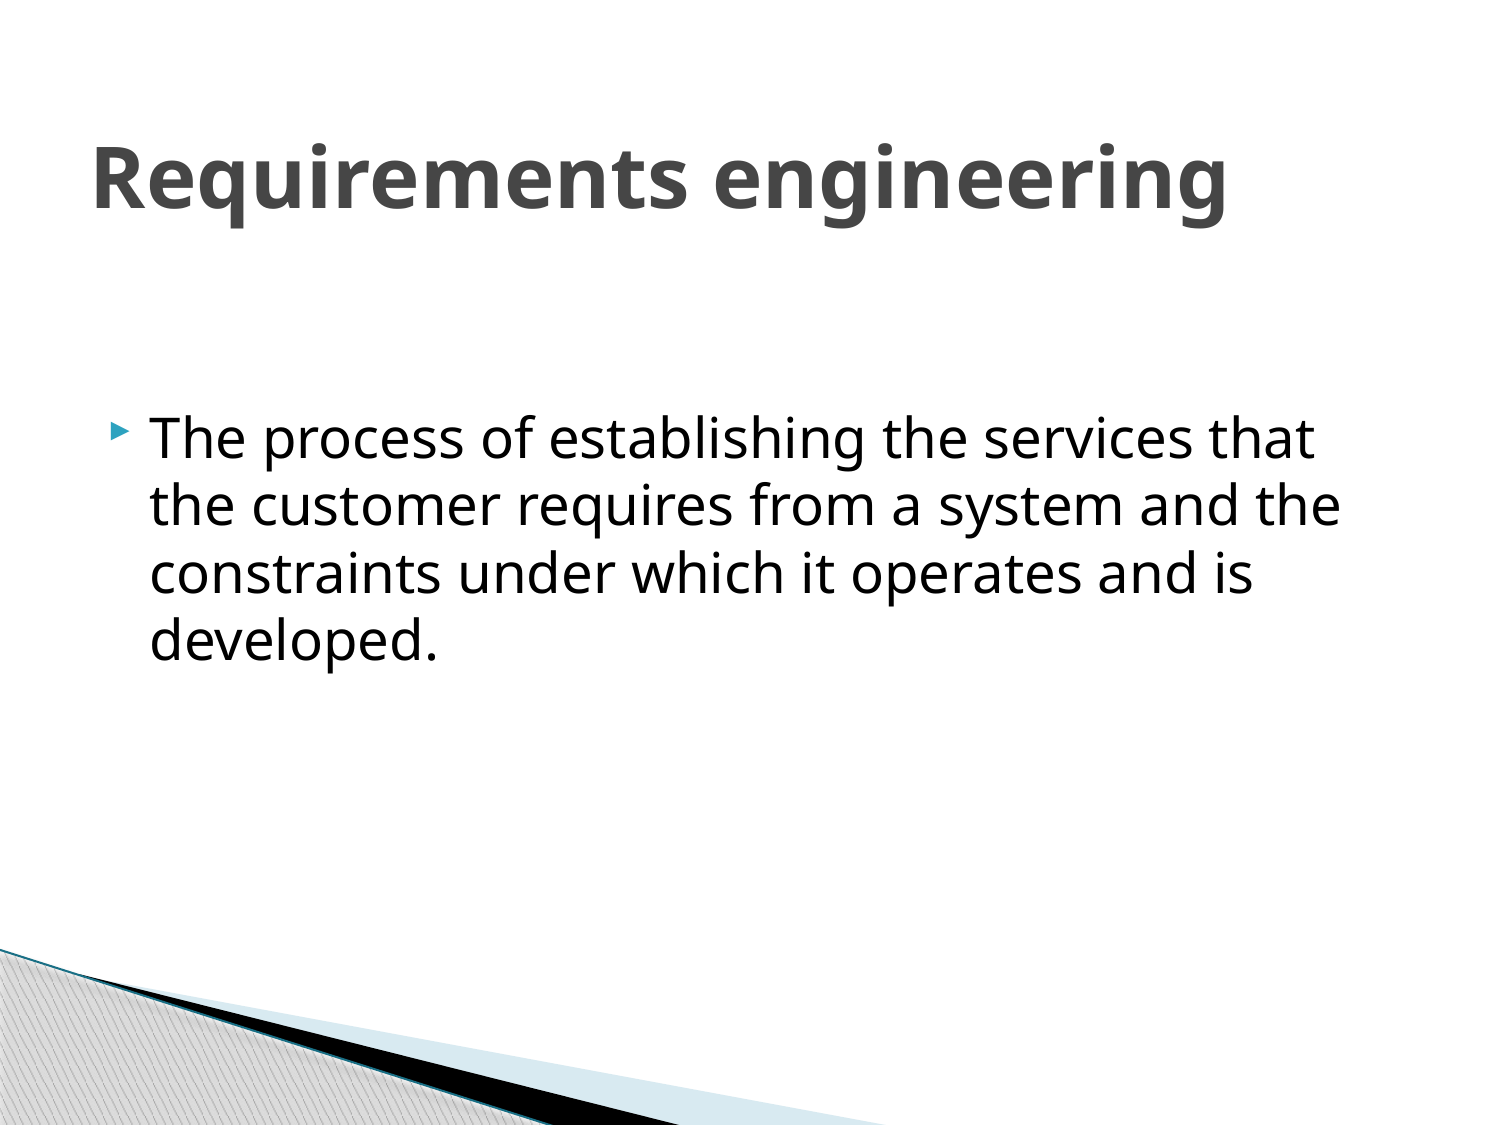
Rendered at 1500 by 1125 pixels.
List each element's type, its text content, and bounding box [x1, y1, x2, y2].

title Requirements engineering [75, 45, 1425, 233]
list The process of establishing the services that the customer requires from a system and the constraints under which it operates and is developed. [74, 242, 1426, 986]
